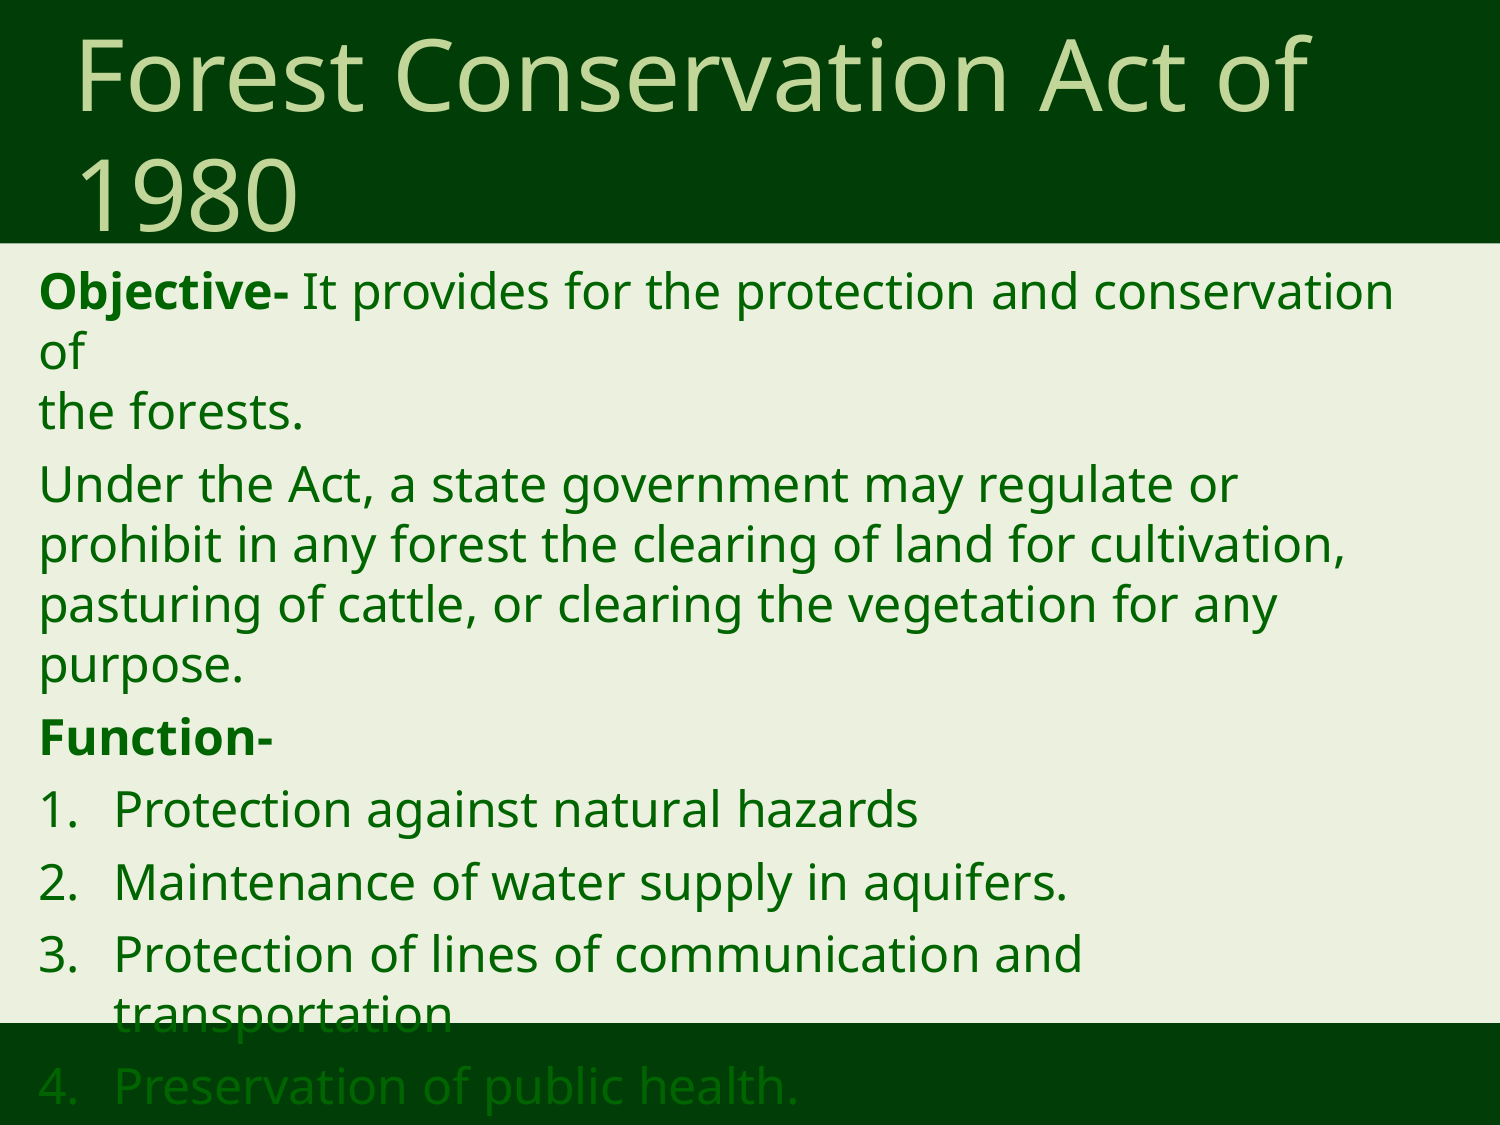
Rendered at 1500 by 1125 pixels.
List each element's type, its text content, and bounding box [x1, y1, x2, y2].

text_box Objective- It provides for the protection and conservation of the forests. Under the Act, a state government may regulate or prohibit in any forest the clearing of land for cultivation, pasturing of cattle, or clearing the vegetation for any purpose. Function- Protection against natural hazards Maintenance of water supply in aquifers. Protection of lines of communication and transportation Preservation of public health. Mandatory for land owner. [36, 259, 1419, 1125]
title Forest Conservation Act of 1980 [71, 0, 1429, 252]
